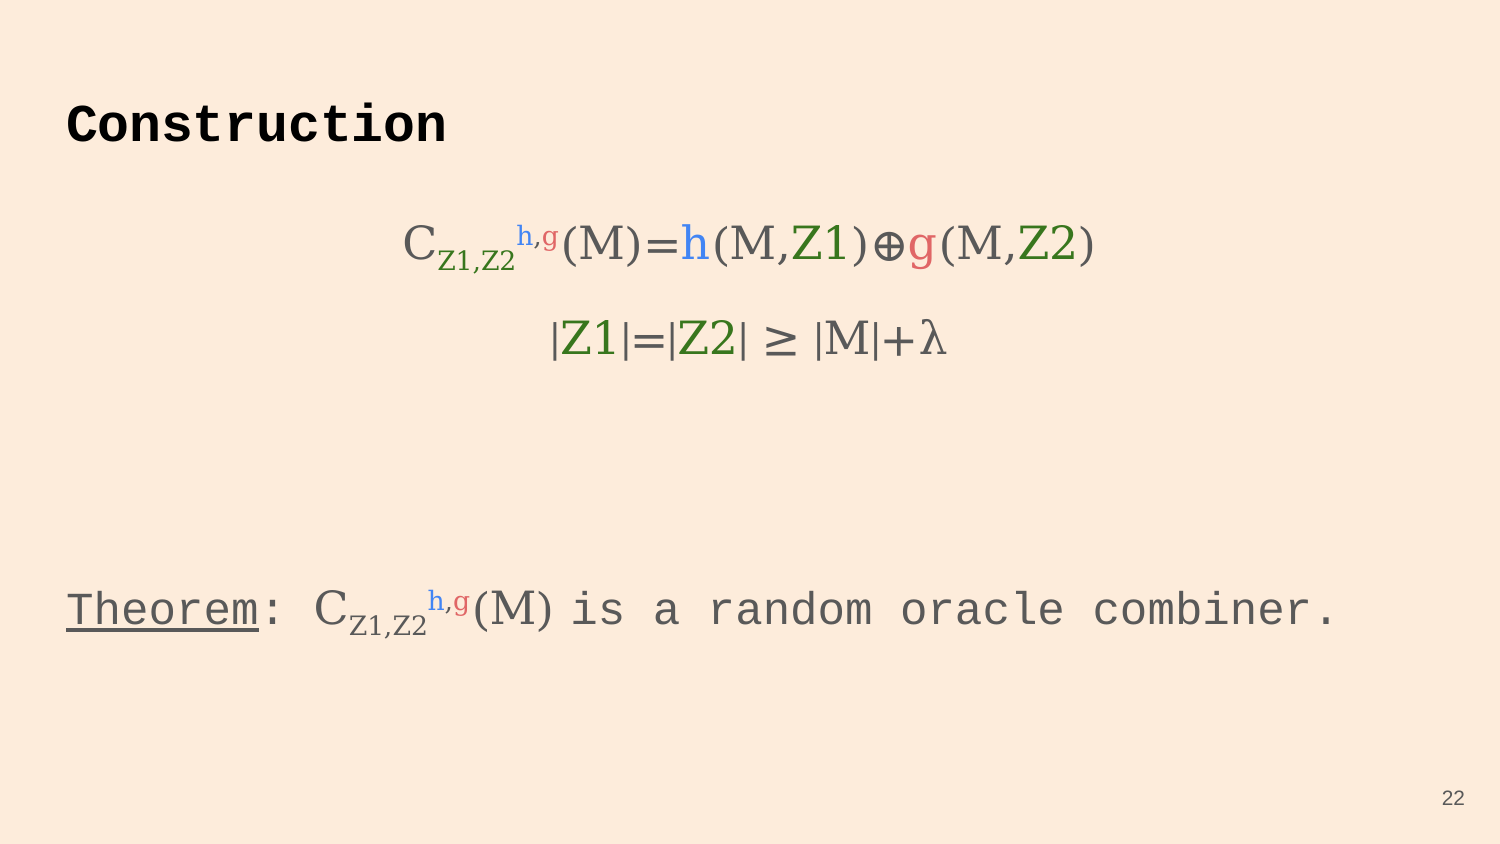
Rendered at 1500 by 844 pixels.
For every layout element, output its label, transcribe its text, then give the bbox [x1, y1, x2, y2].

list Theorem: CZ1,Z2h,g(M) is a random oracle combiner. [51, 554, 1449, 834]
title Construction [51, 72, 1449, 167]
slide_number 22 [1389, 764, 1480, 830]
list CZ1,Z2h,g(M)=h(M,Z1)⊕g(M,Z2) |Z1|=|Z2| ≥ |M|+λ [51, 189, 1449, 422]
